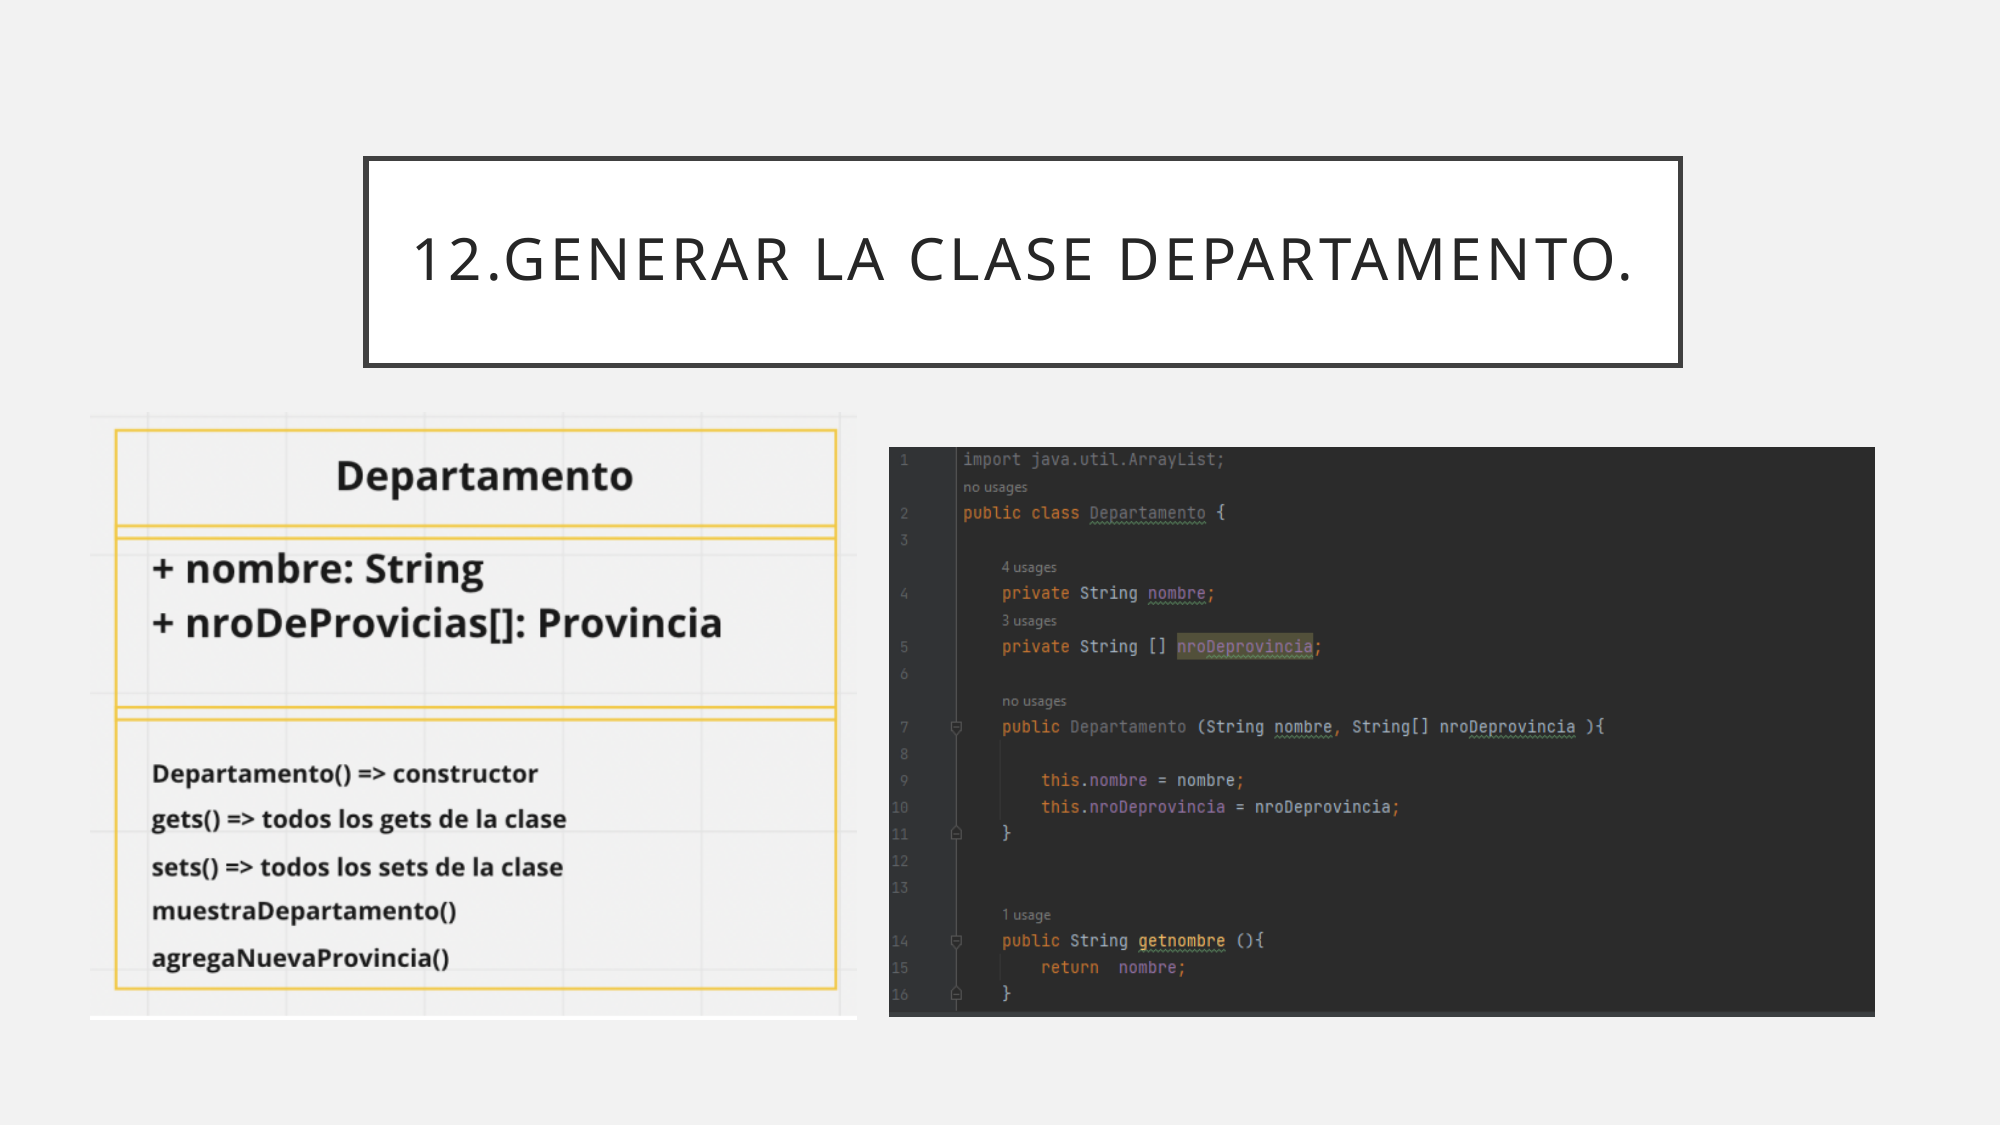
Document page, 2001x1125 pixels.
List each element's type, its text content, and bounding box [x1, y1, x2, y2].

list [90, 411, 857, 1020]
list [889, 447, 1875, 1017]
title 12.Generar la clase Departamento. [363, 156, 1683, 368]
